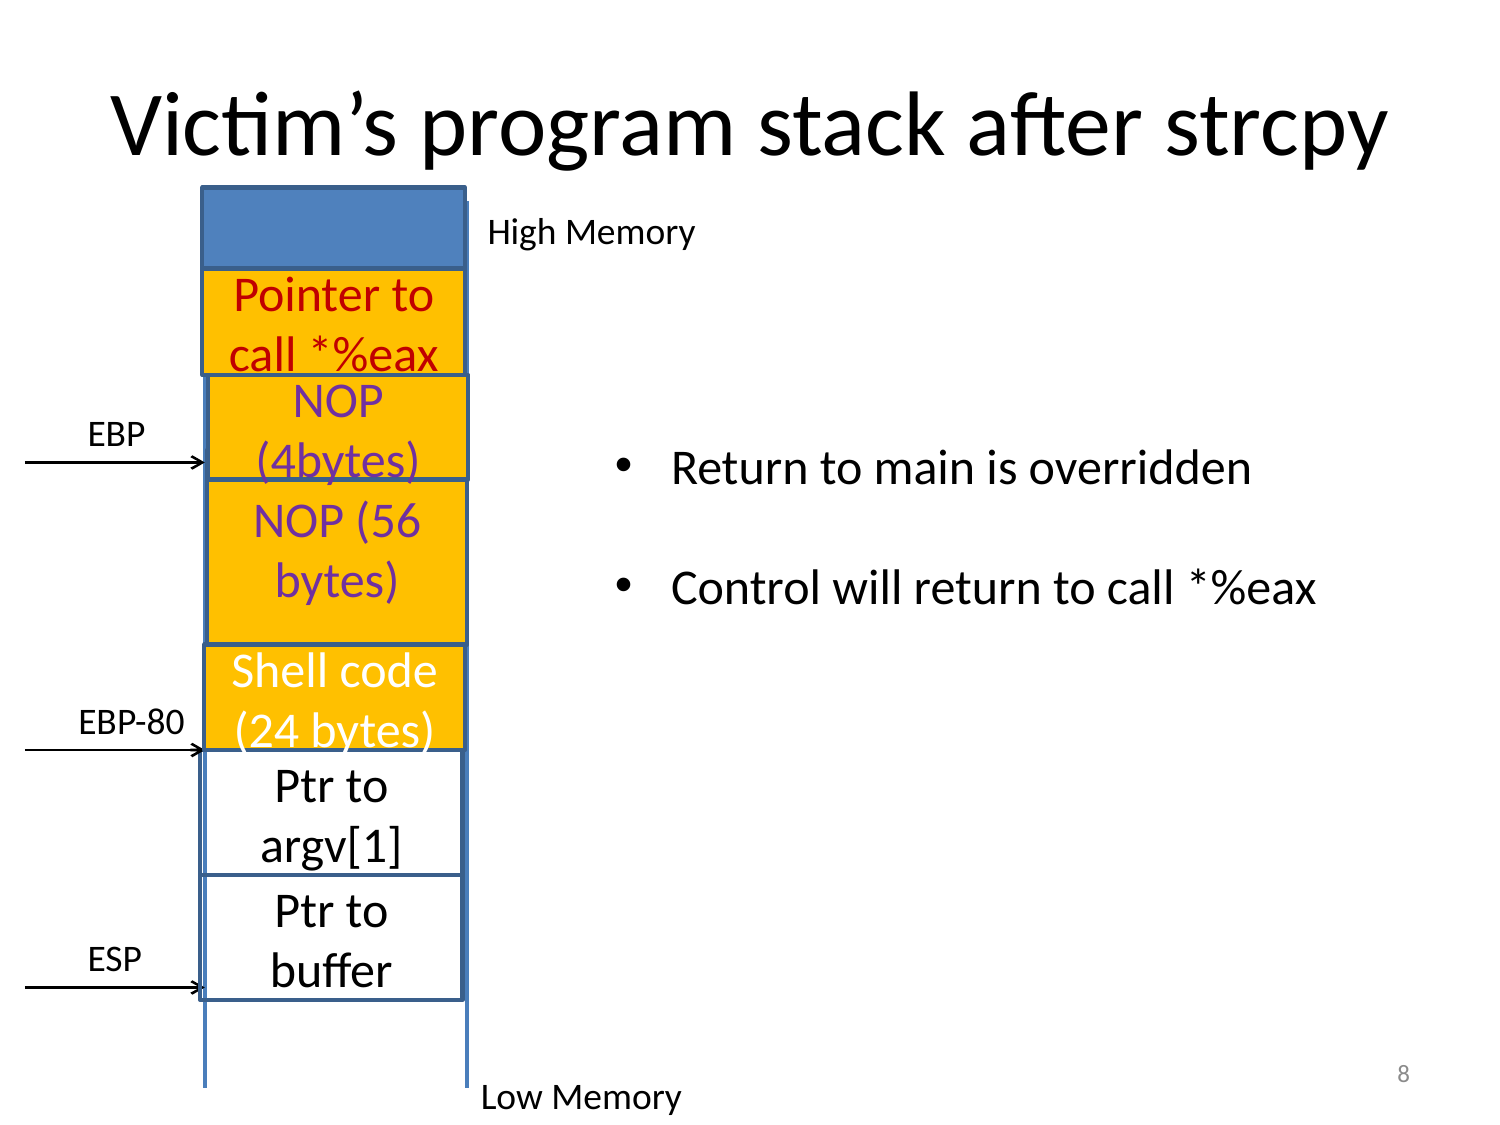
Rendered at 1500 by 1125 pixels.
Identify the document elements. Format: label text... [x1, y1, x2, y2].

text_box Shell code (24 bytes) [209, 647, 462, 752]
text_box Ptr to buffer [209, 873, 462, 1002]
text_box [200, 185, 467, 266]
text_box NOP (56 bytes) [209, 482, 462, 647]
text_box EBP-80 [63, 689, 200, 749]
text_box Return to main is overridden Control will return to call *%eax [599, 427, 1500, 622]
text_box Pointer to call *%eax [209, 266, 462, 373]
text_box NOP (4bytes) [209, 373, 462, 482]
text_box High Memory [472, 199, 712, 260]
text_box Ptr to argv[1] [209, 752, 462, 873]
text_box Low Memory [466, 1064, 698, 1125]
text_box ESP [72, 926, 157, 986]
slide_number 8 [1074, 1042, 1425, 1103]
title Victim’s program stack after strcpy [75, 24, 1425, 213]
text_box EBP [72, 401, 161, 461]
